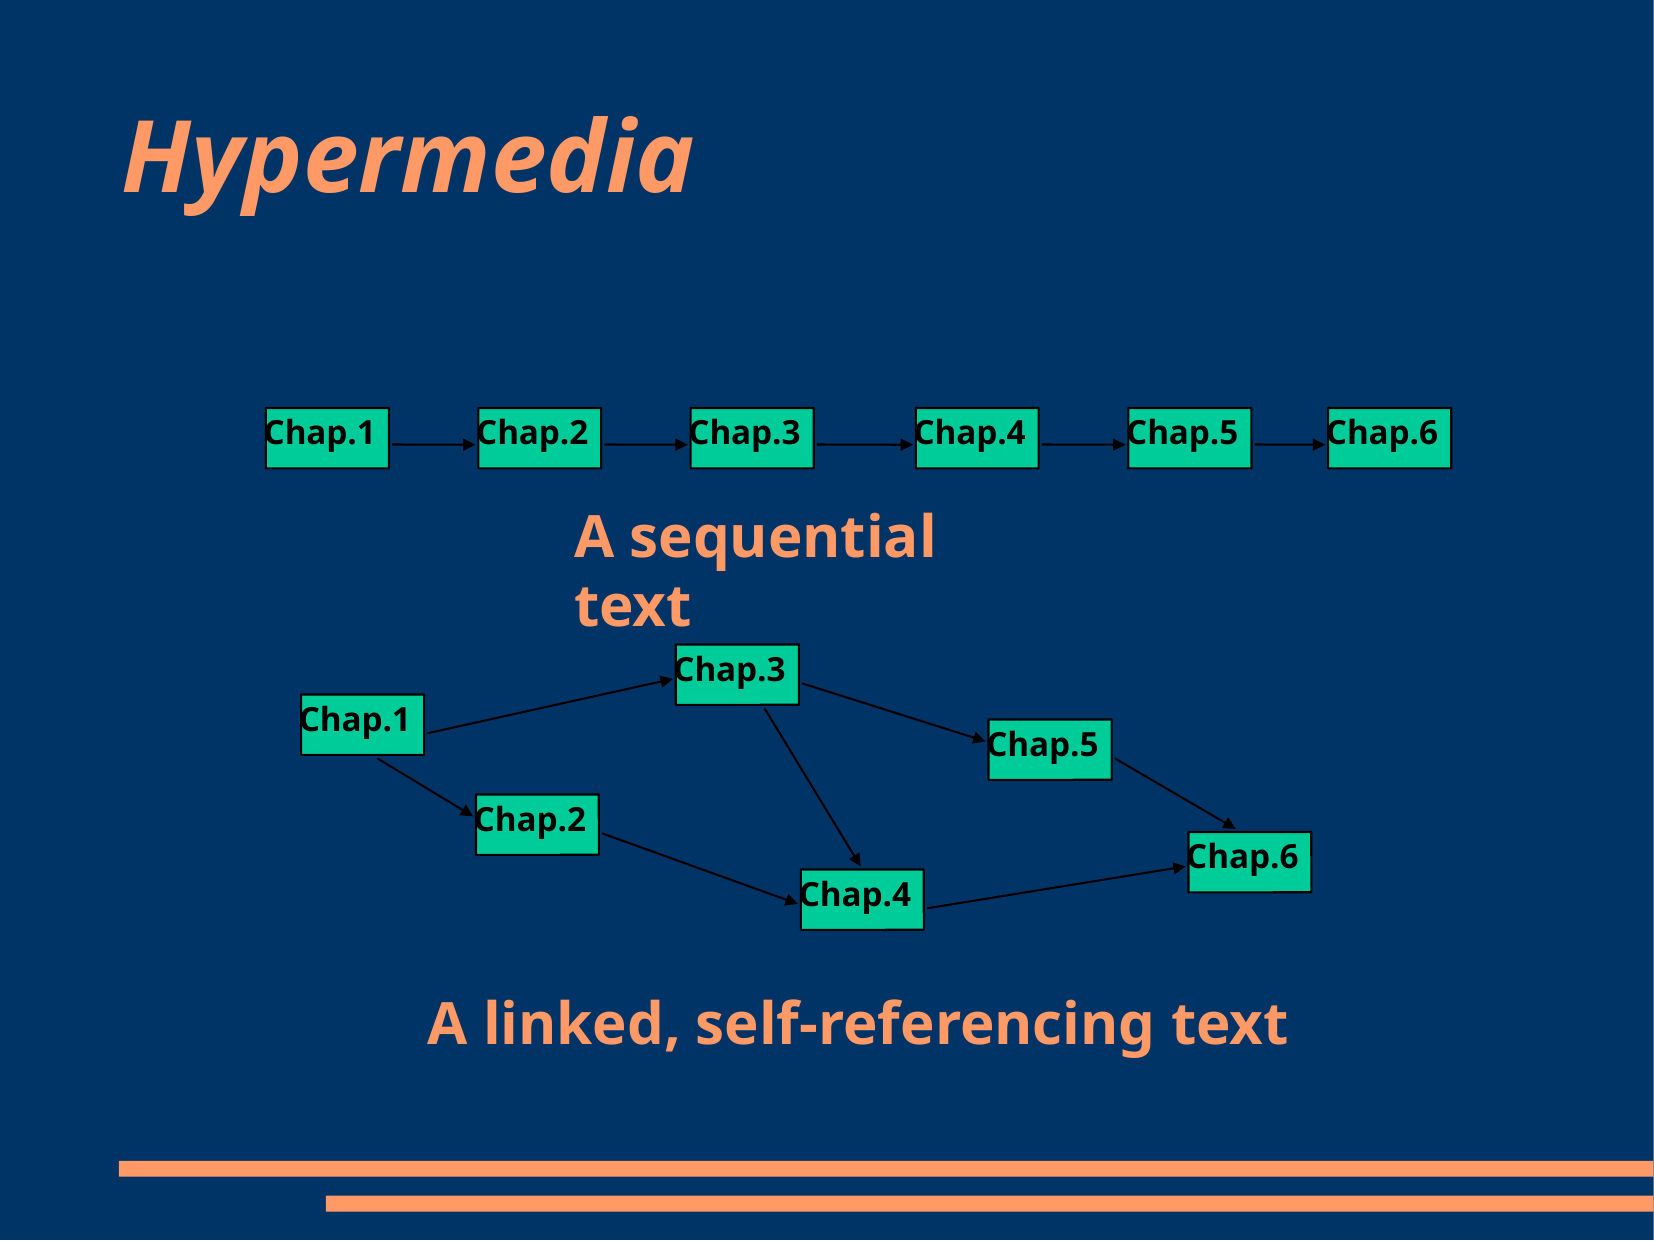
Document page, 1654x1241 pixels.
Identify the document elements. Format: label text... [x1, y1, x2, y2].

text_box Chap.3 [658, 642, 819, 698]
text_box [478, 461, 602, 469]
text_box Chap.3 [673, 406, 834, 461]
text_box Chap.2 [461, 406, 622, 461]
text_box [915, 461, 1039, 469]
text_box Chap.2 [458, 792, 620, 848]
text_box [301, 747, 425, 755]
text_box Chap.4 [783, 867, 945, 923]
text_box Chap.4 [898, 406, 1060, 461]
text_box [1188, 885, 1312, 893]
text_box [675, 698, 799, 705]
text_box A linked, self-referencing text [412, 982, 1427, 1068]
text_box Chap.1 [248, 406, 410, 461]
text_box [475, 848, 599, 855]
text_box Chap.6 [1171, 829, 1332, 885]
text_box [800, 923, 924, 930]
text_box Chap.1 [283, 692, 445, 748]
text_box [690, 461, 814, 469]
text_box Chap.5 [971, 717, 1132, 773]
text_box Chap.6 [1310, 406, 1472, 461]
text_box Hypermedia [121, 46, 1534, 253]
text_box [1328, 461, 1452, 469]
text_box [1128, 461, 1252, 469]
text_box A sequential text [559, 495, 1072, 649]
text_box [764, 708, 861, 867]
text_box [988, 773, 1112, 780]
text_box [1132, 768, 1236, 829]
text_box Chap.5 [1111, 406, 1272, 461]
text_box [265, 461, 389, 469]
